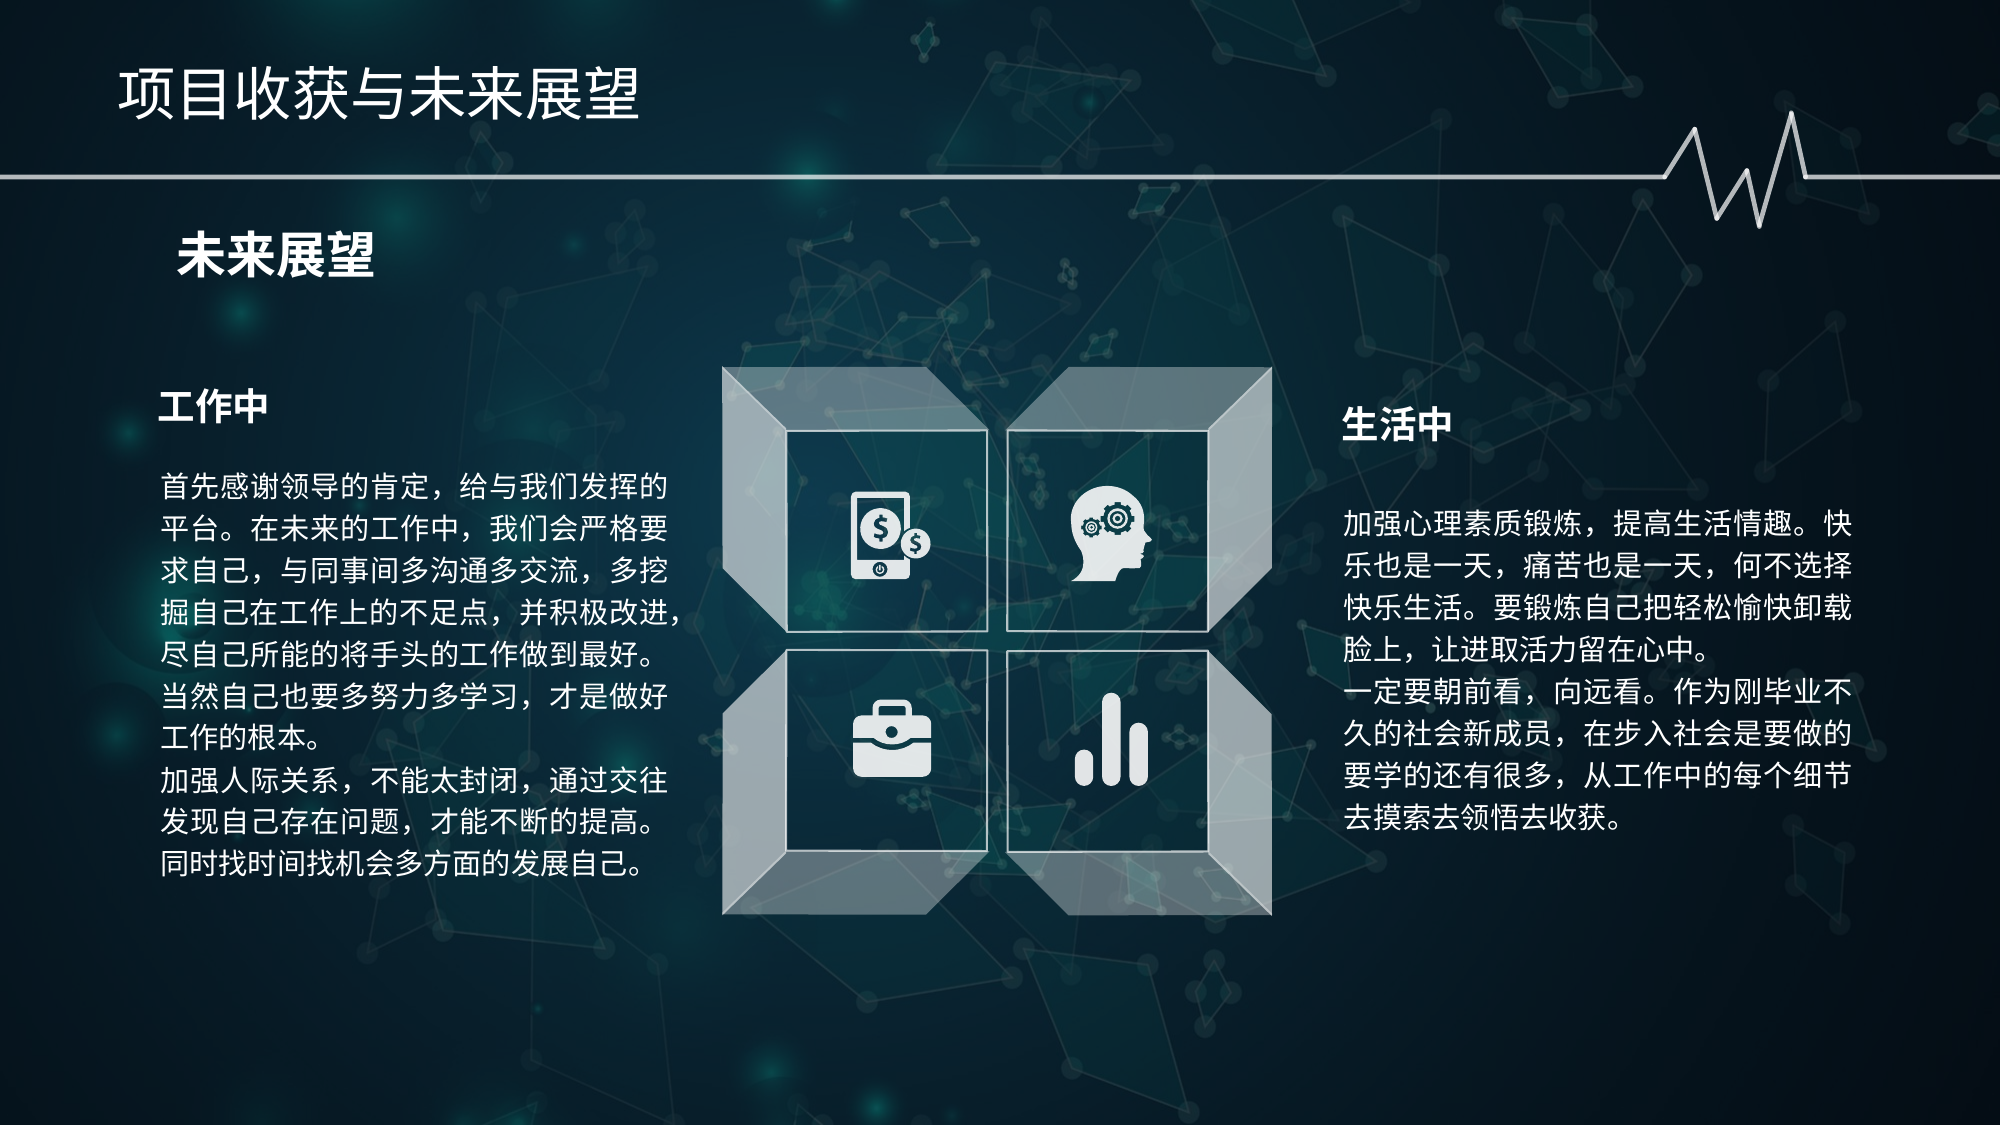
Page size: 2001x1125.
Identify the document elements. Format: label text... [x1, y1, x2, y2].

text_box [722, 366, 1273, 917]
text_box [0, 112, 2000, 227]
picture [0, 0, 2000, 112]
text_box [1326, 384, 1868, 846]
text_box 未来展望 [161, 227, 530, 291]
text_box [143, 366, 684, 893]
picture [0, 227, 2000, 1125]
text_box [102, 49, 755, 160]
